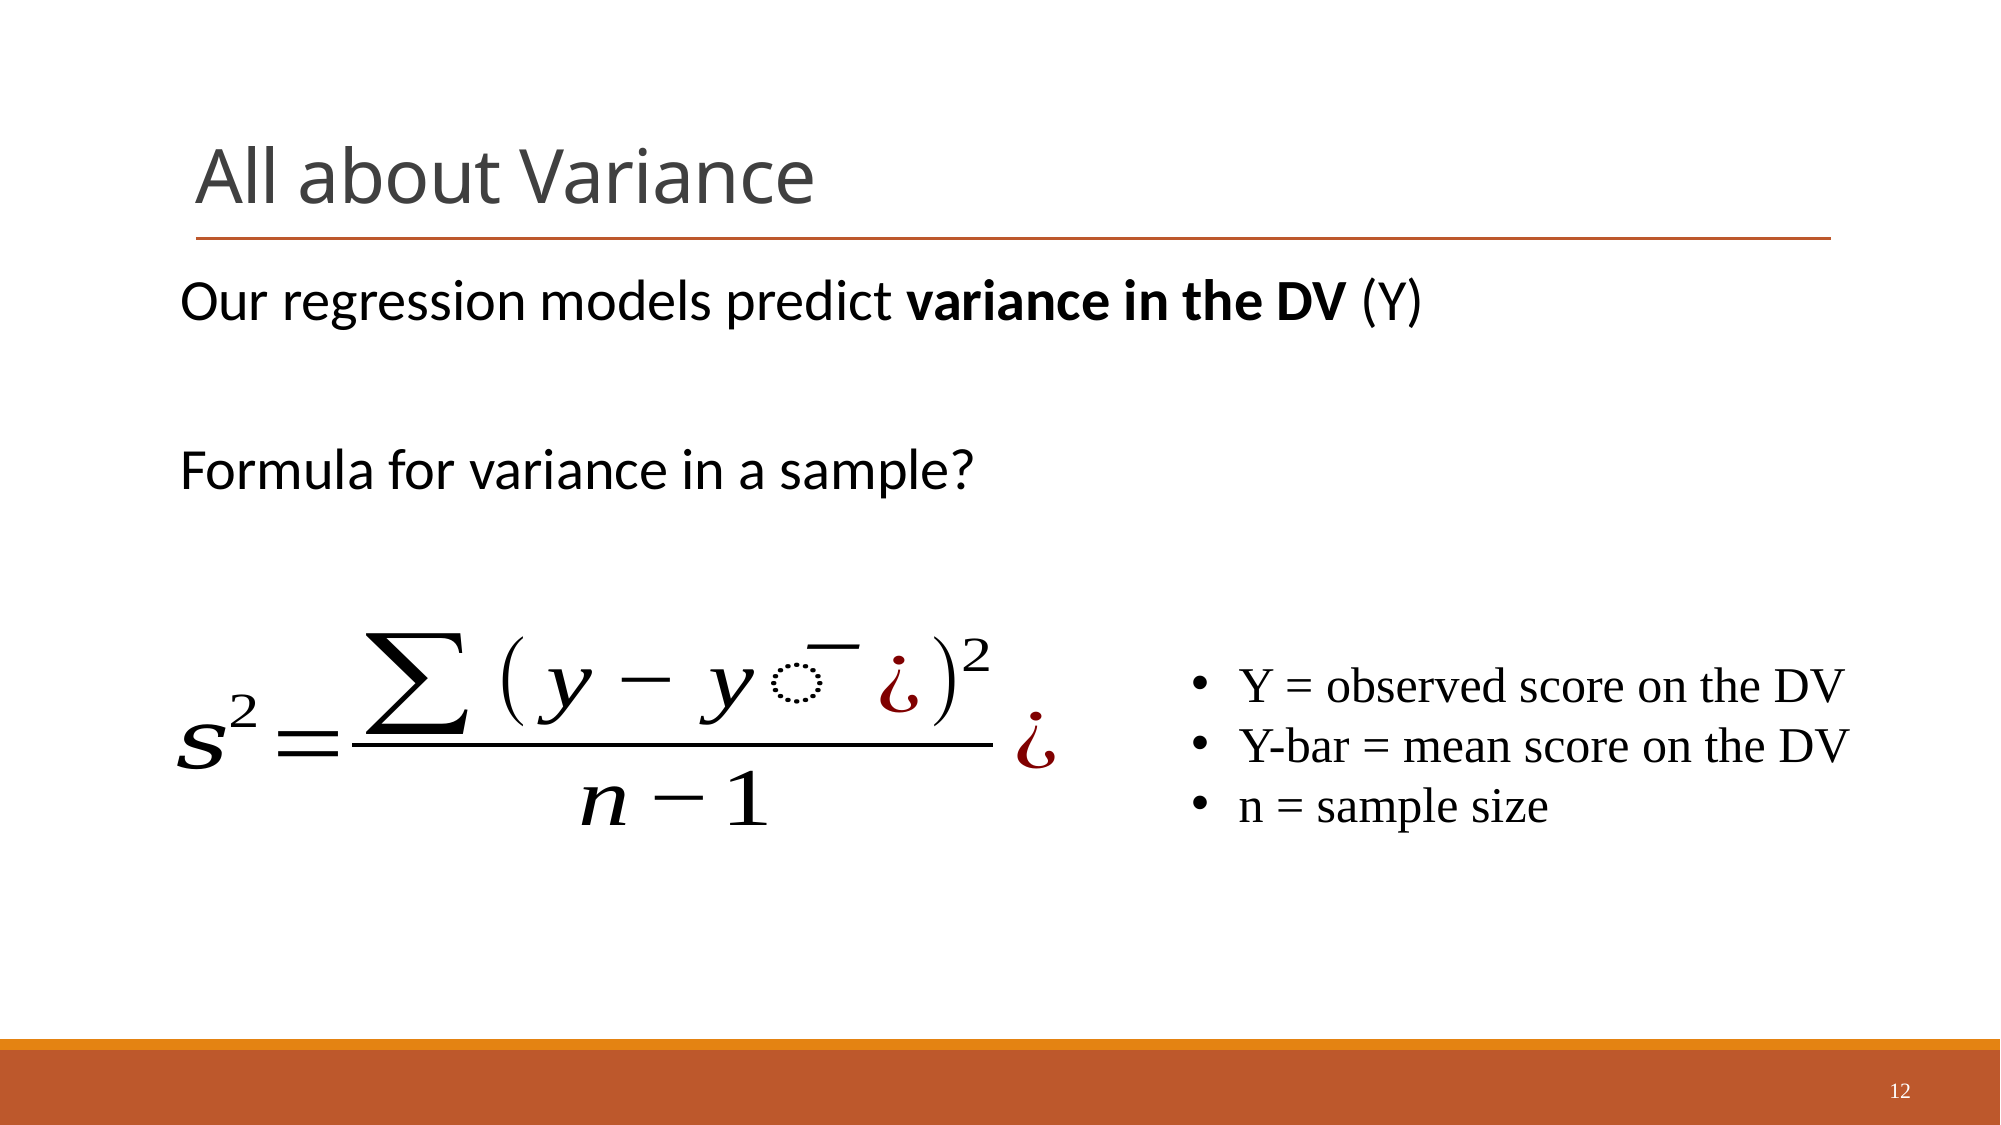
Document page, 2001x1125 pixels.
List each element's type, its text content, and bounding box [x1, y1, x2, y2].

text_box Y = observed score on the DV Y-bar = mean score on the DV n = sample size [1176, 645, 1879, 840]
slide_number 12 [1711, 1059, 1927, 1120]
list Our regression models predict variance in the DV (Y) Formula for variance in a sample? [180, 262, 1830, 1064]
title All about Variance [180, 47, 1830, 227]
